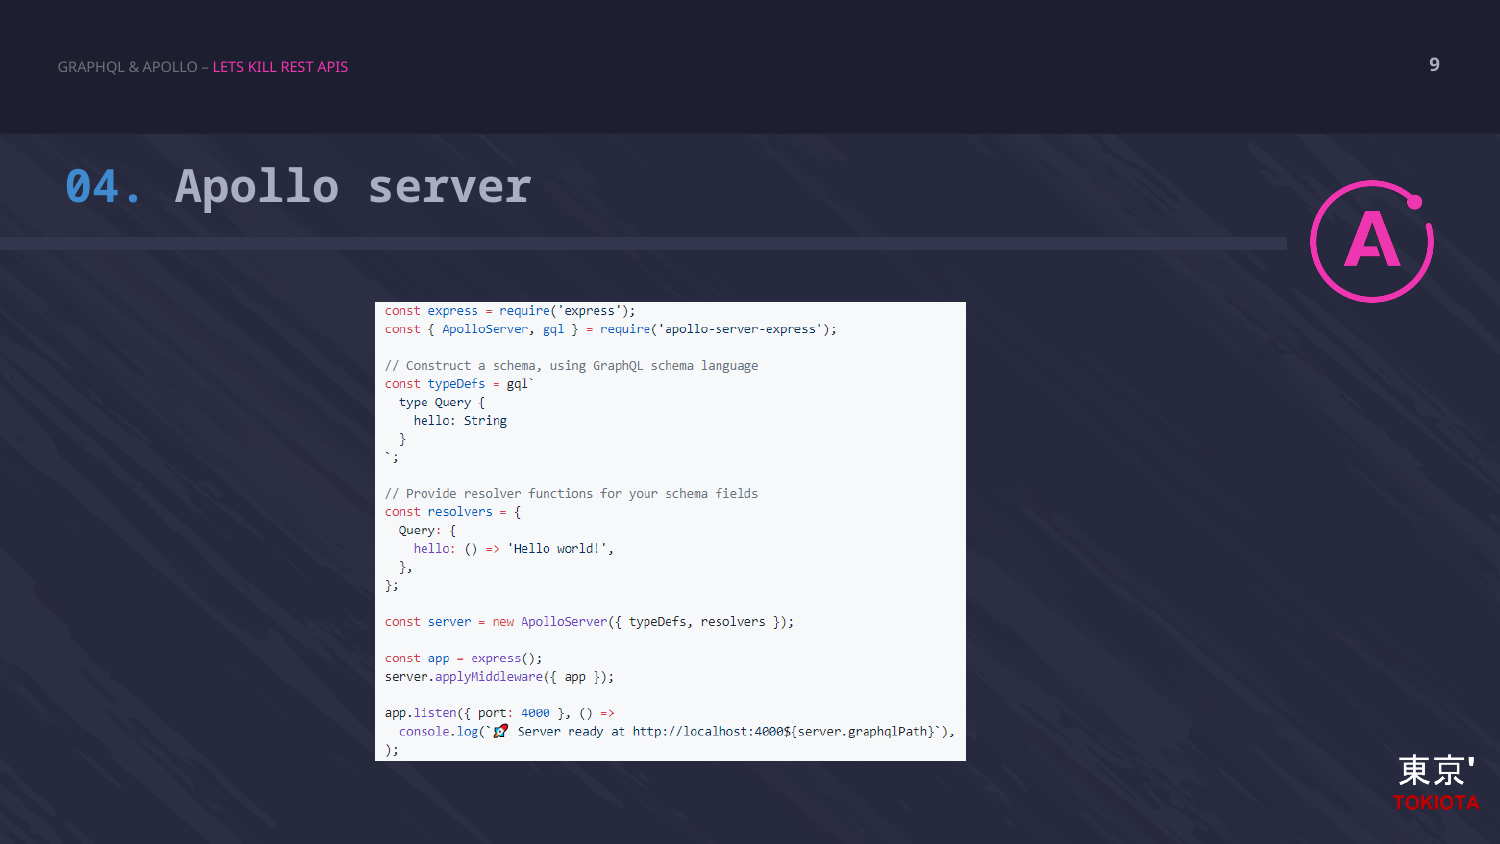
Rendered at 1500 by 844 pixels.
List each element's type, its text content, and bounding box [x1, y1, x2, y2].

picture [1310, 179, 1434, 303]
picture [1371, 752, 1499, 814]
slide_number ‹#› [1415, 50, 1454, 82]
picture [375, 302, 966, 761]
text_box 04. Apollo server [62, 165, 1279, 226]
